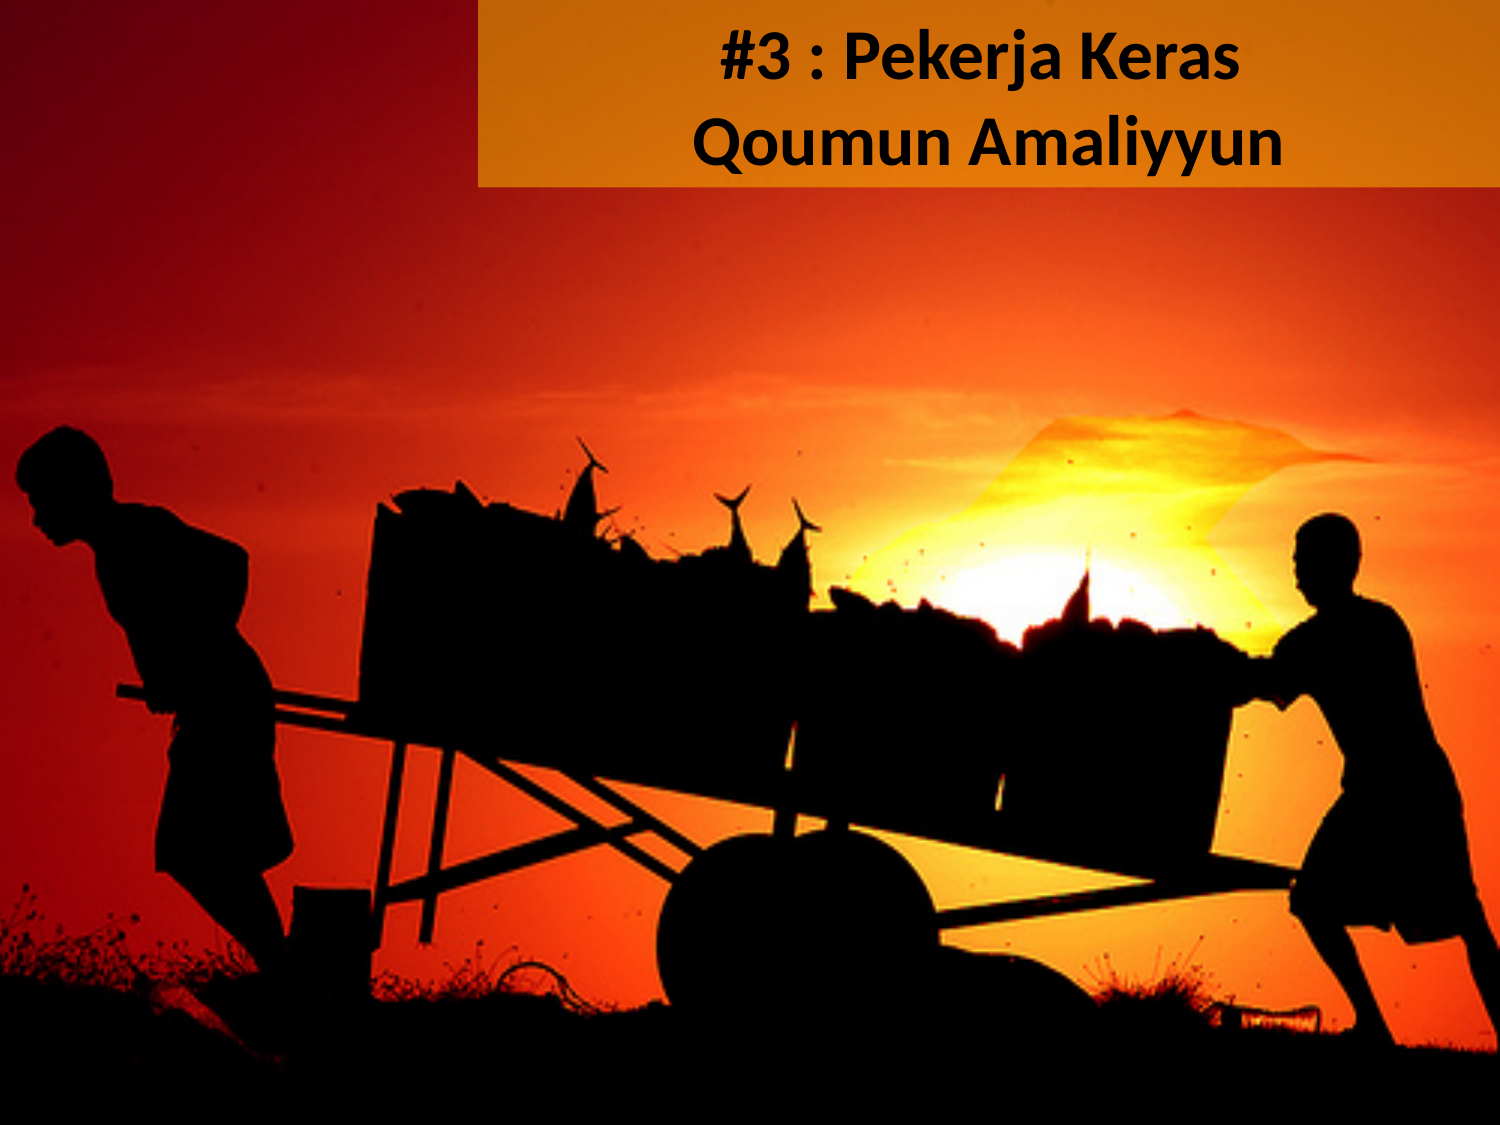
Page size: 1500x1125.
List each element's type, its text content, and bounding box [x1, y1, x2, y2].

picture [0, 0, 1500, 1125]
title #3 : Pekerja Keras Qoumun Amaliyyun [478, 0, 1500, 188]
